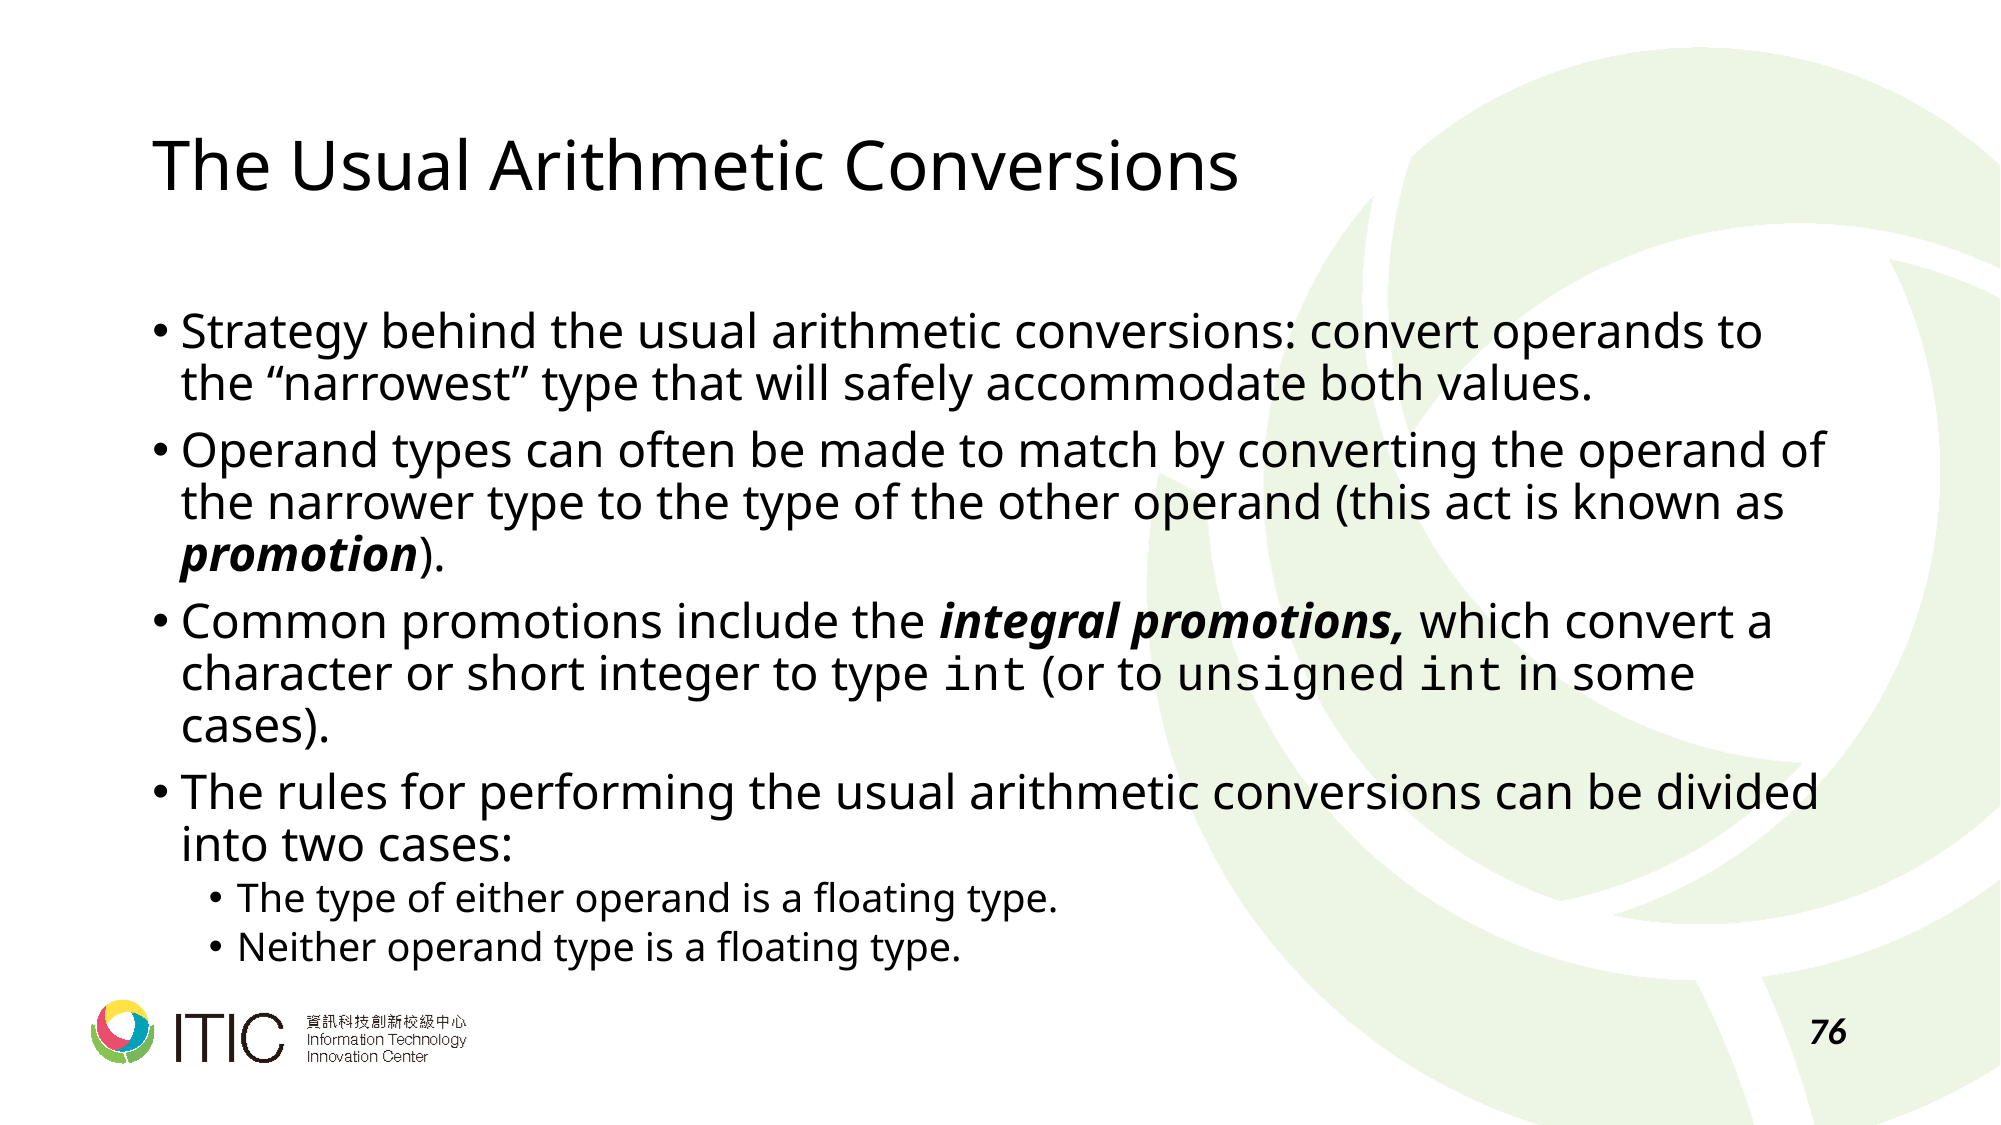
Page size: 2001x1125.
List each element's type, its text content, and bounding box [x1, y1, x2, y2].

picture [0, 0, 2001, 1125]
list Strategy behind the usual arithmetic conversions: convert operands to the “narrowest” type that will safely accommodate both values. Operand types can often be made to match by converting the operand of the narrower type to the type of the other operand (this act is known as promotion). Common promotions include the integral promotions, which convert a character or short integer to type int (or to unsigned int in some cases). The rules for performing the usual arithmetic conversions can be divided into two cases: The type of either operand is a floating type. Neither operand type is a floating type. [137, 299, 1863, 1014]
title The Usual Arithmetic Conversions [137, 59, 1863, 278]
